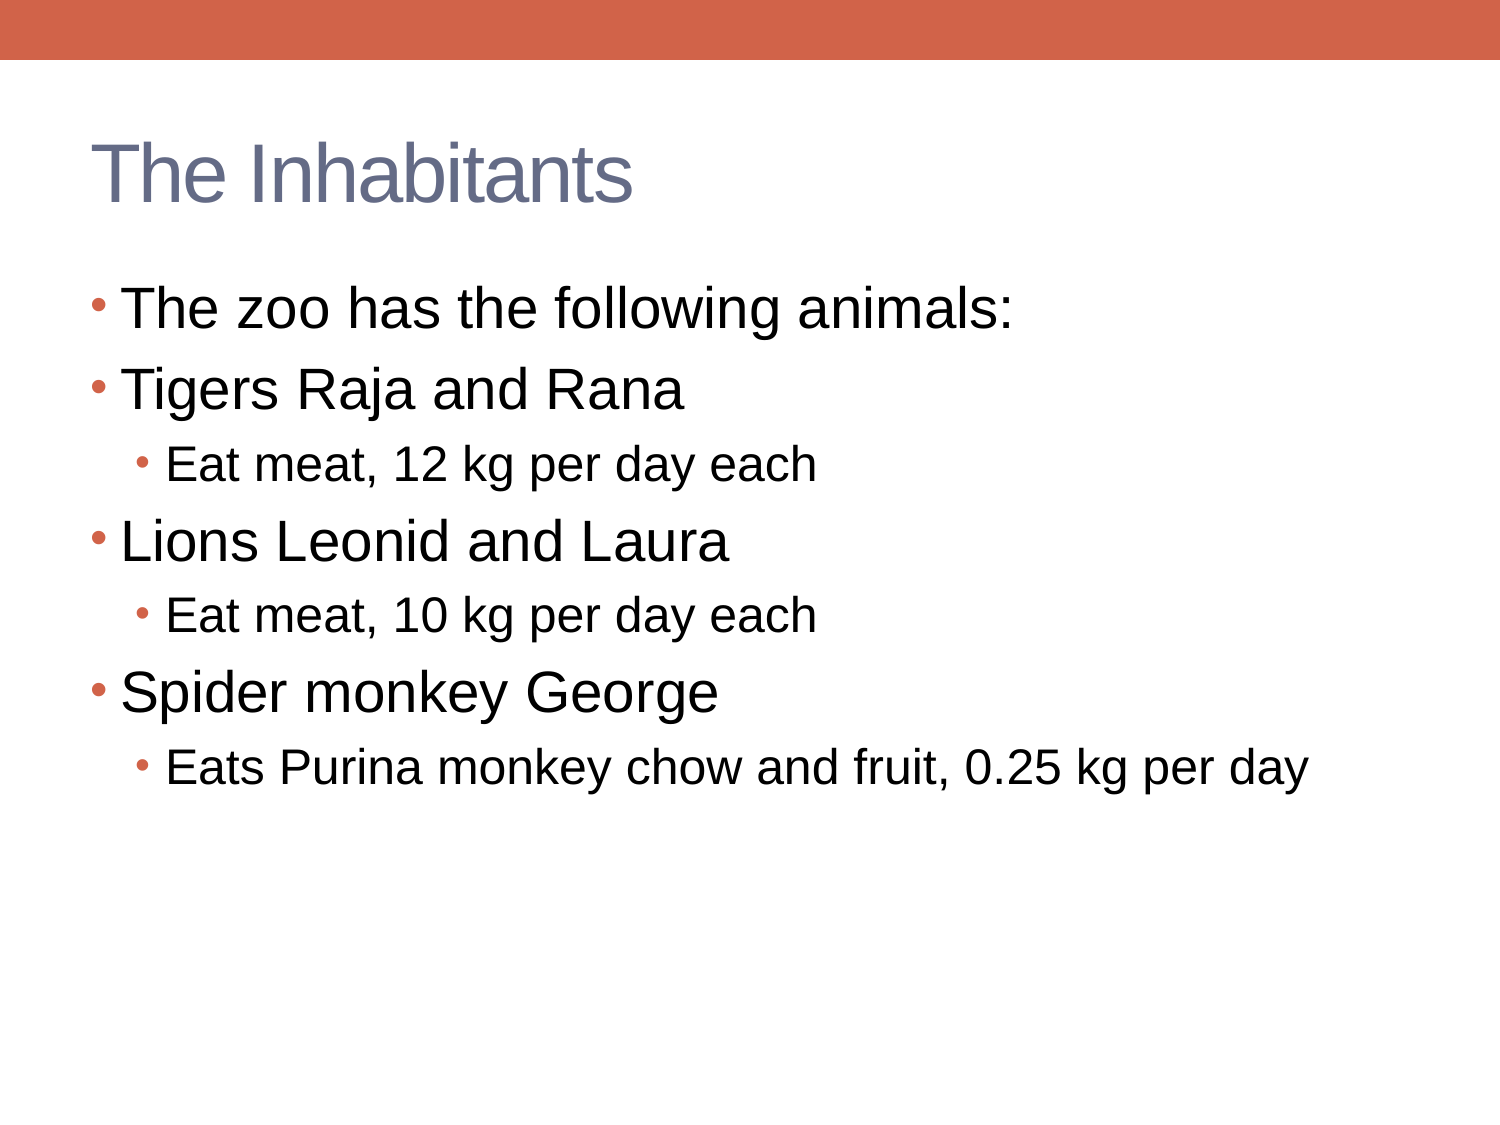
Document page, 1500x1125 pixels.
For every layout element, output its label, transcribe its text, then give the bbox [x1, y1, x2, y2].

list The zoo has the following animals: Tigers Raja and Rana Eat meat, 12 kg per day each Lions Leonid and Laura Eat meat, 10 kg per day each Spider monkey George Eats Purina monkey chow and fruit, 0.25 kg per day [75, 262, 1425, 1063]
title The Inhabitants [75, 87, 1425, 250]
